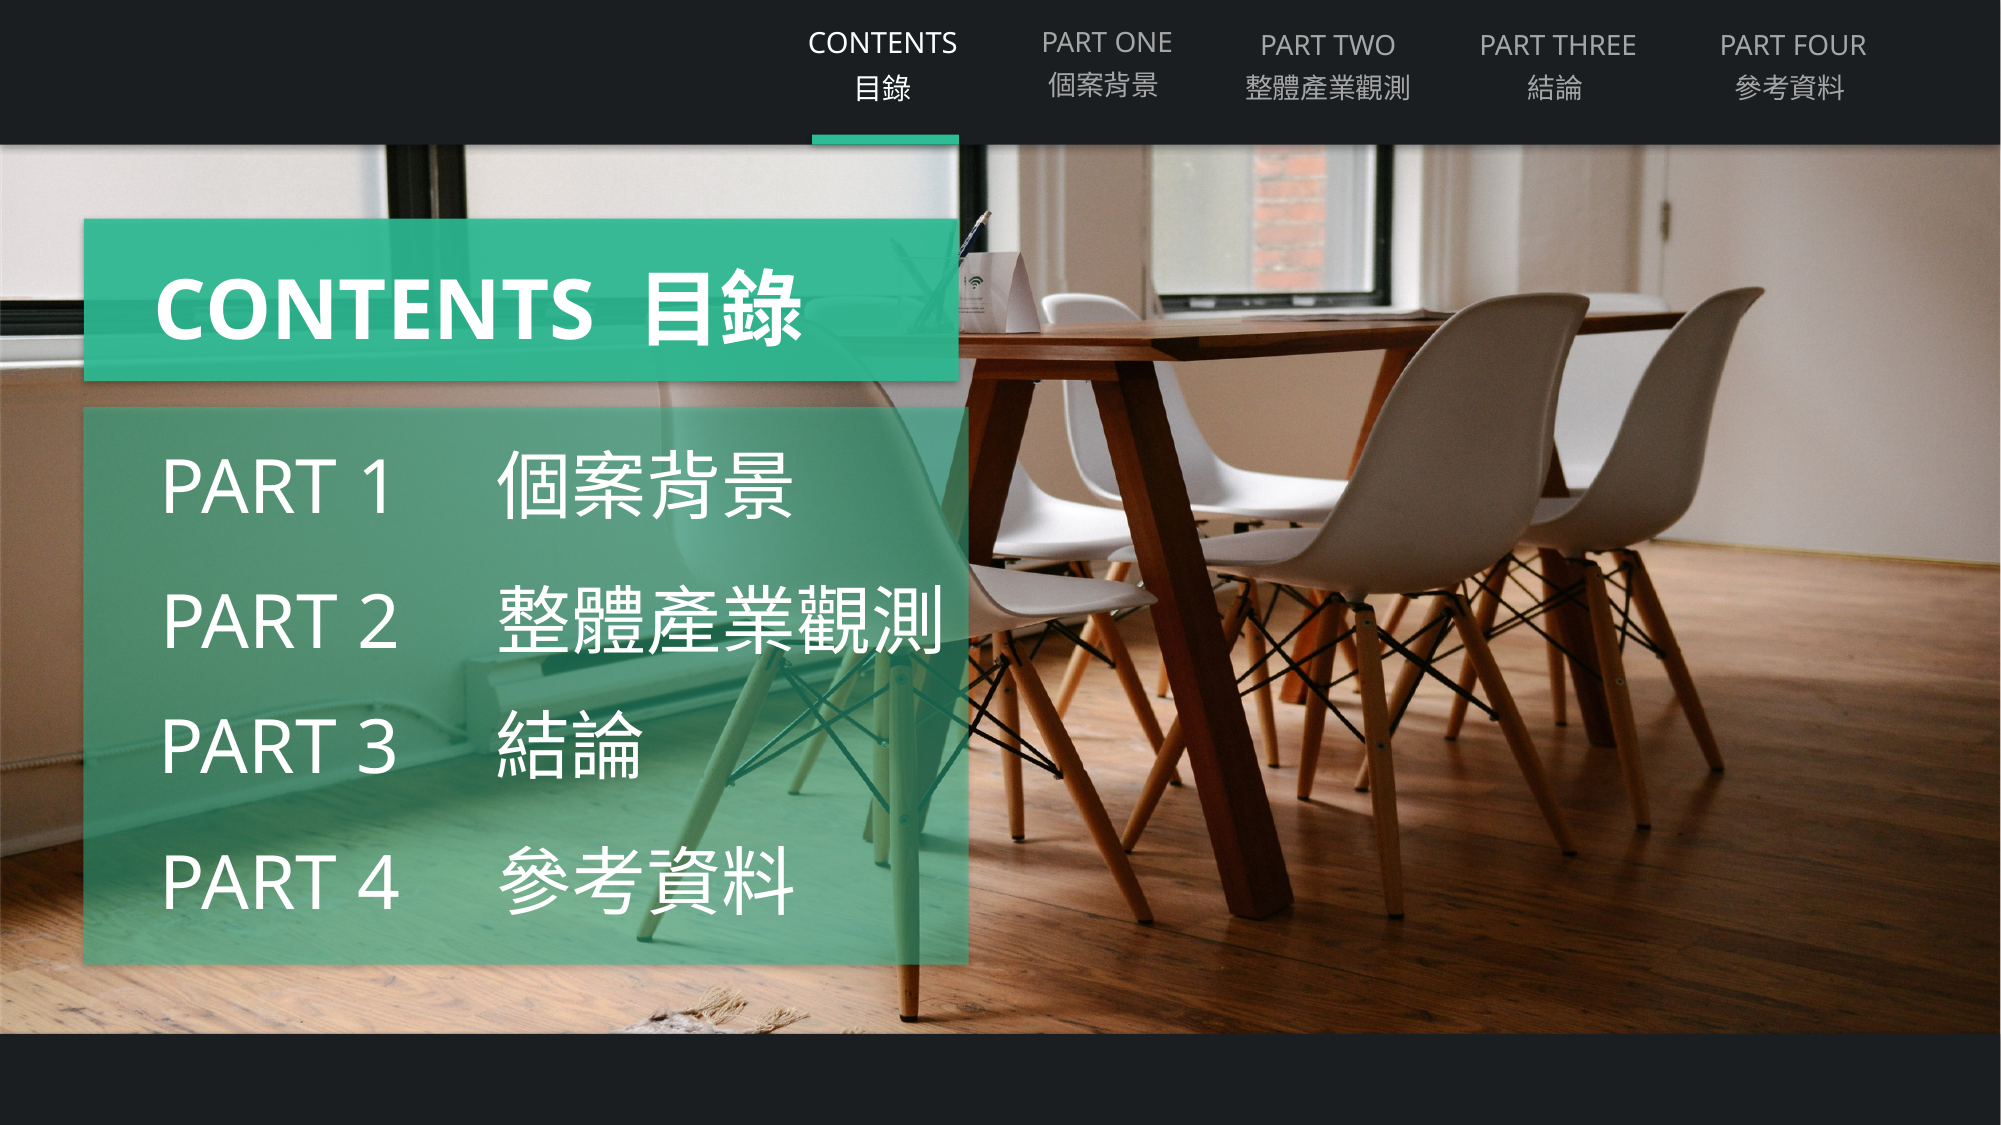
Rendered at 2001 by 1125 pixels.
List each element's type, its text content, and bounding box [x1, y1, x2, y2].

text_box [811, 134, 960, 145]
picture [0, 145, 2001, 1033]
text_box [83, 218, 959, 382]
text_box PART TWO 整體產業觀測 [1230, 10, 1427, 112]
text_box PART 1 個案背景 [144, 403, 811, 536]
text_box CONTENTS 目錄 [793, 6, 973, 113]
text_box [0, 0, 2001, 145]
text_box PART 4 參考資料 [144, 799, 811, 932]
text_box [0, 1033, 2001, 1125]
text_box CONTENTS 目錄 [138, 218, 819, 364]
text_box PART FOUR 參考資料 [1704, 10, 1882, 112]
text_box PART THREE 結論 [1464, 10, 1652, 112]
text_box [83, 406, 969, 965]
text_box PART 2 整體產業觀測 [145, 539, 962, 671]
text_box PART 3 結論 [144, 664, 661, 796]
text_box PART ONE 個案背景 [1026, 7, 1188, 109]
